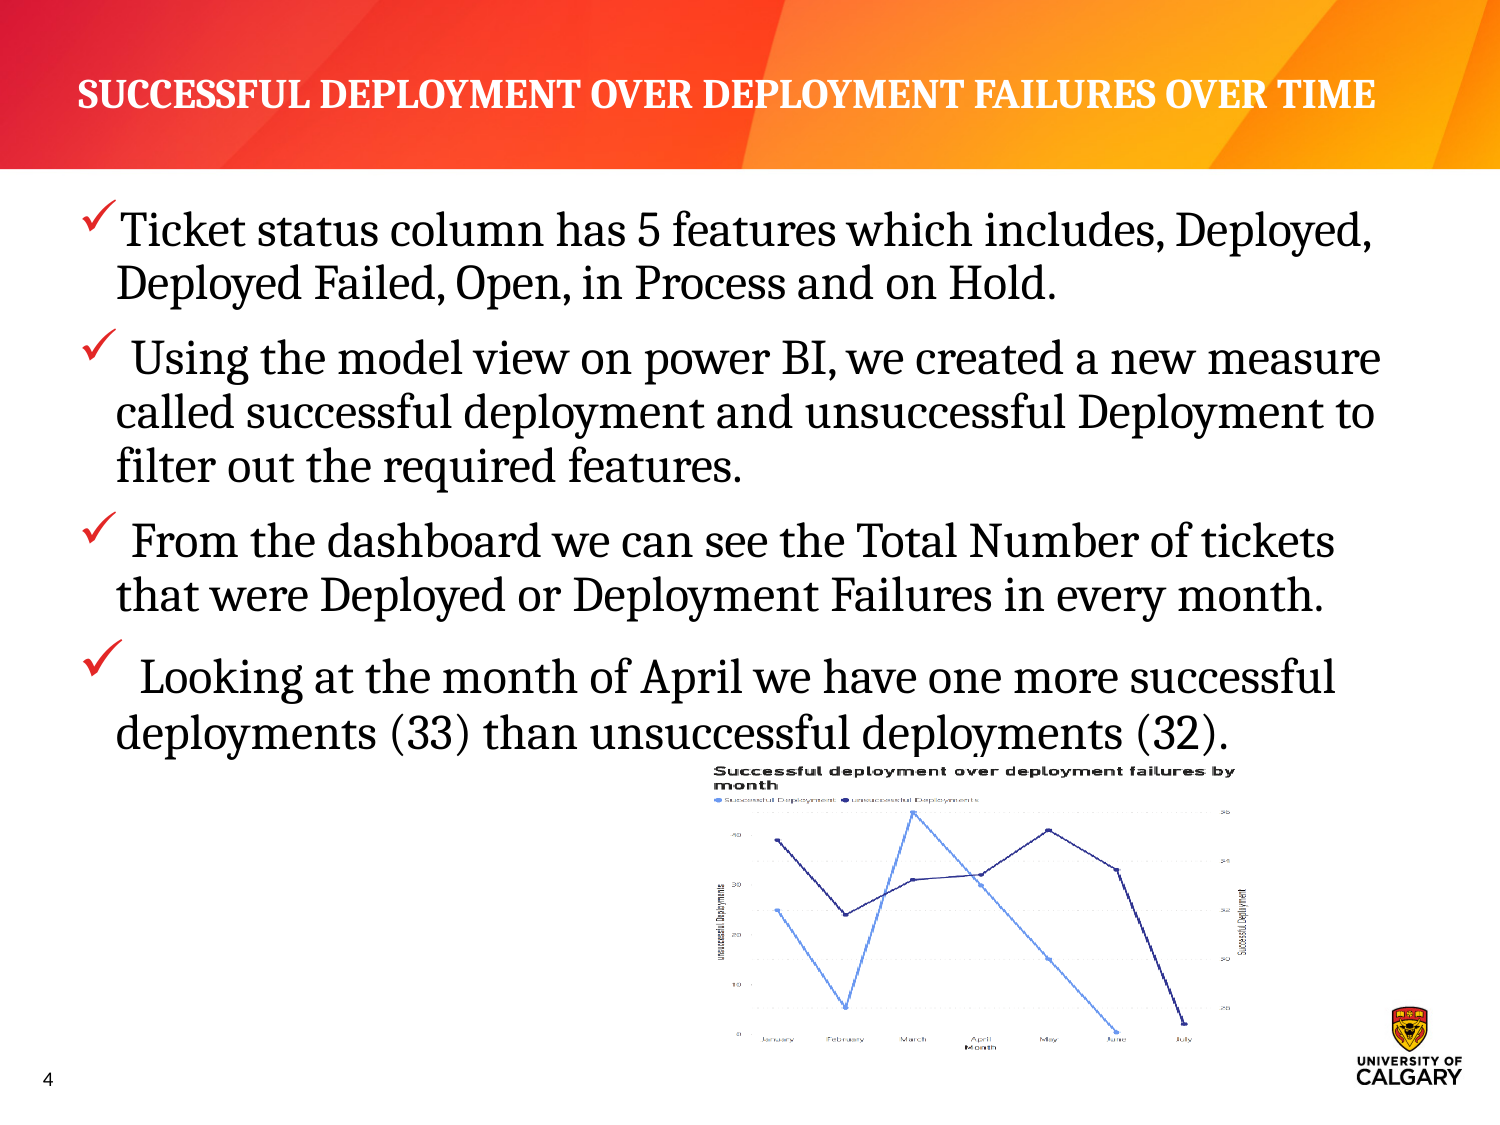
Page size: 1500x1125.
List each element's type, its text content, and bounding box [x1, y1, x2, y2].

slide_number 4 [28, 1057, 366, 1099]
picture [0, 0, 1500, 1125]
list Ticket status column has 5 features which includes, Deployed, Deployed Failed, Open, in Process and on Hold. Using the model view on power BI, we created a new measure called successful deployment and unsuccessful Deployment to filter out the required features. From the dashboard we can see the Total Number of tickets that were Deployed or Deployment Failures in every month. Looking at the month of April we have one more successful deployments (33) than unsuccessful deployments (32). [63, 195, 1412, 1007]
title SUCCESSFUL DEPLOYMENT OVER DEPLOYMENT FAILURES OVER TIME [63, 0, 1412, 144]
